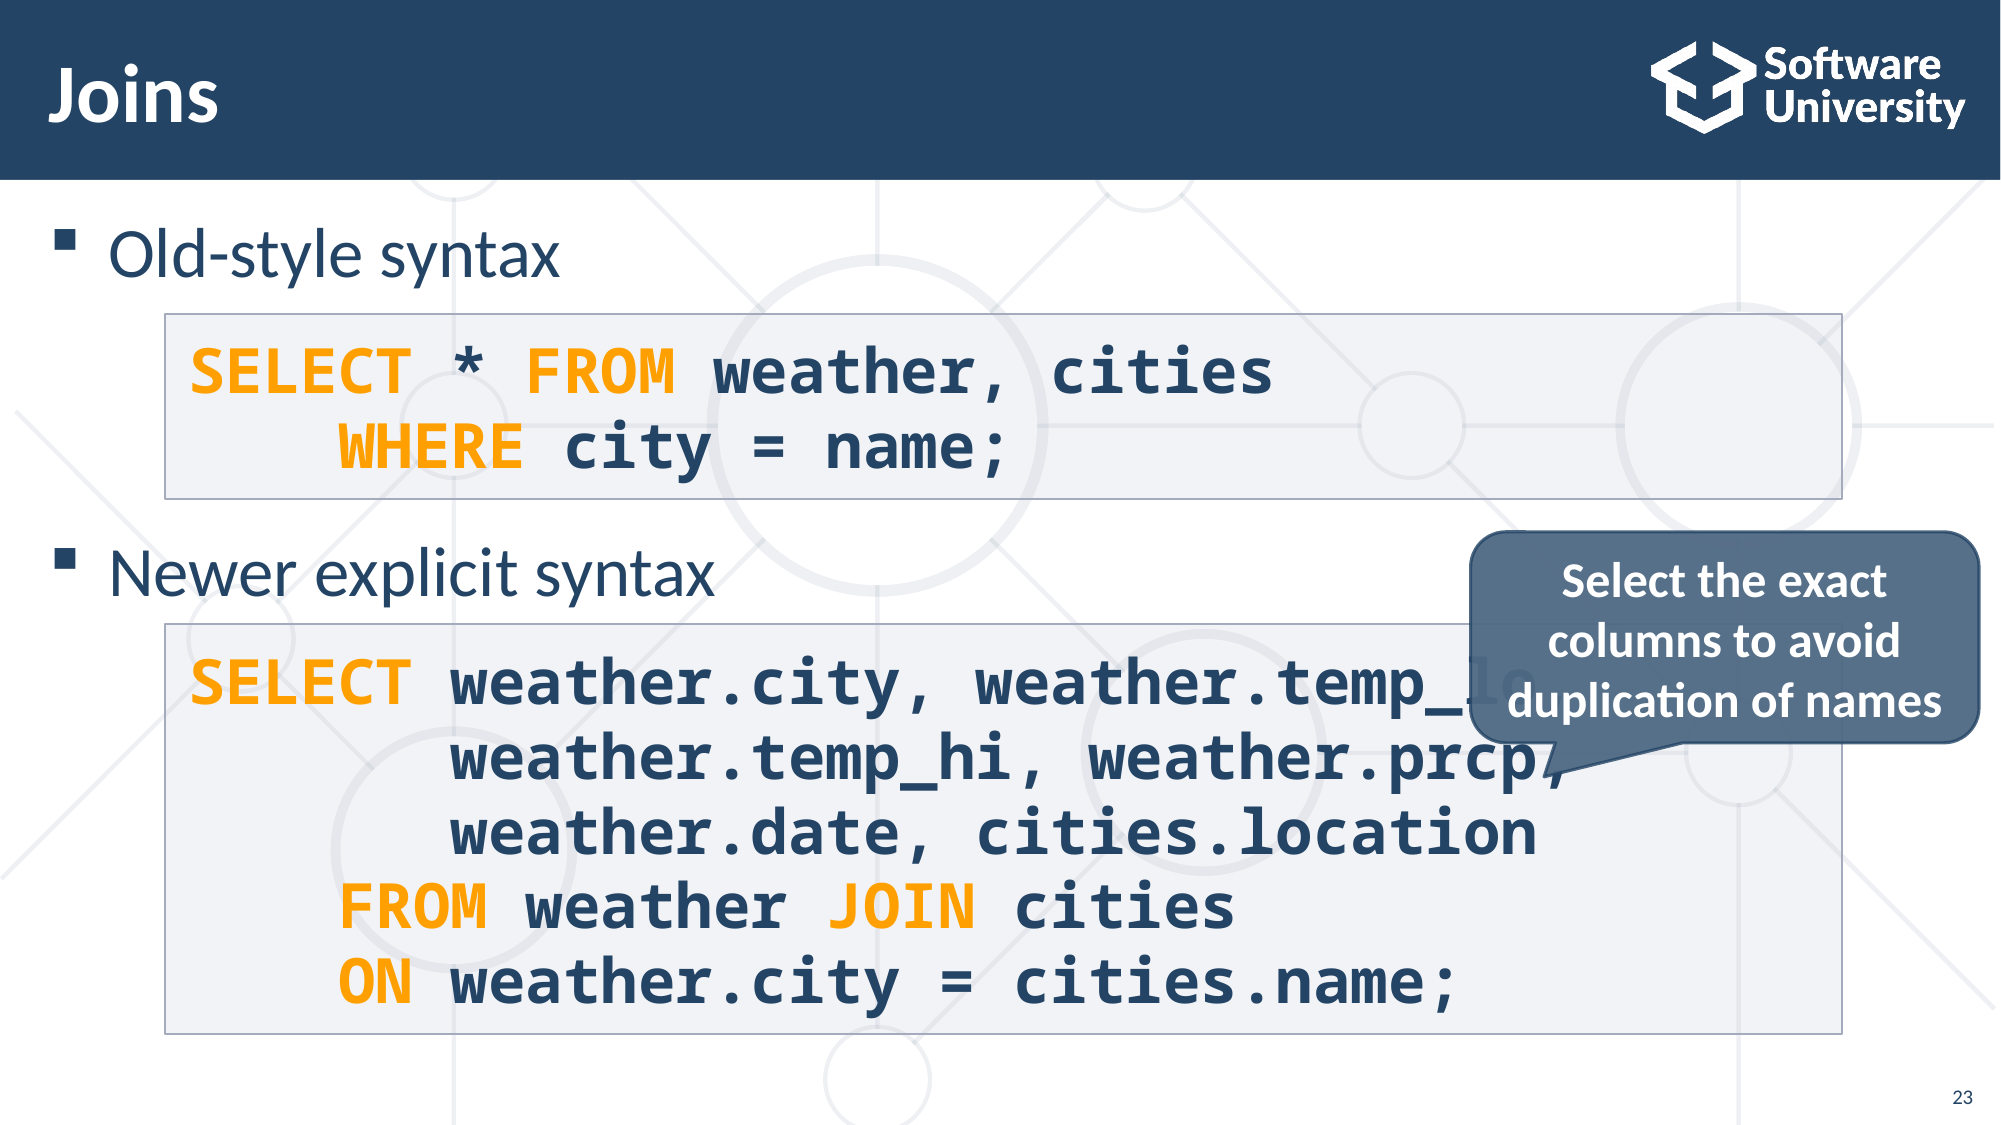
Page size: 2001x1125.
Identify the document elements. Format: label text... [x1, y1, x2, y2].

slide_number 23 [1927, 1067, 1989, 1117]
picture [1651, 41, 1966, 134]
title Joins [31, 16, 1625, 162]
text_box Select the exact columns to avoid duplication of names [1468, 529, 1982, 779]
text_box SELECT * FROM weather, cities WHERE city = name; [164, 313, 1842, 499]
list Old-style syntax Newer explicit syntax [31, 196, 1970, 1104]
text_box SELECT weather.city, weather.temp_lo, weather.temp_hi, weather.prcp, weather.date, cities.location FROM weather JOIN cities ON weather.city = cities.name; [164, 624, 1842, 1035]
